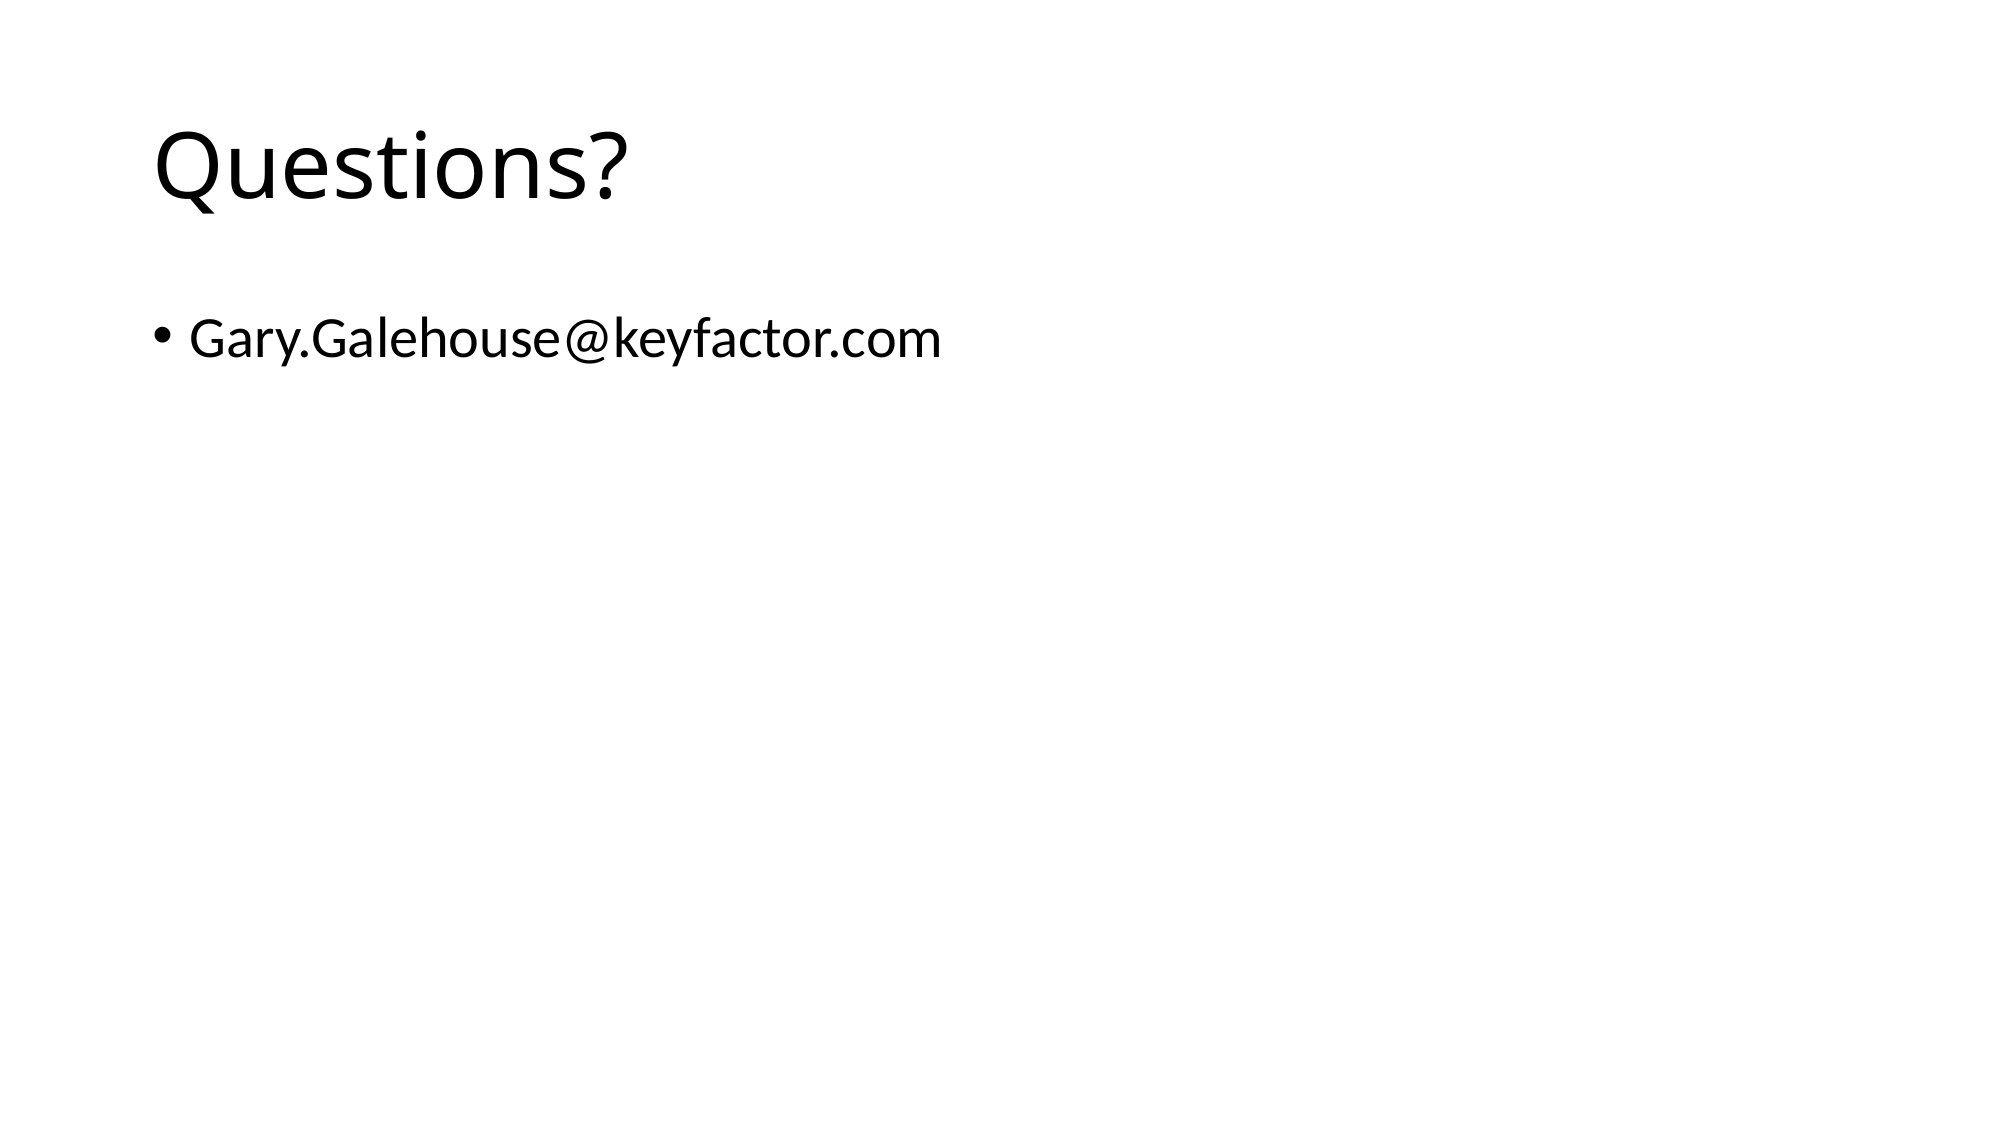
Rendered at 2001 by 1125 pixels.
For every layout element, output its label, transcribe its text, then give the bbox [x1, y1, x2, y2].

title Questions? [137, 59, 1863, 278]
list Gary.Galehouse@keyfactor.com [137, 299, 1863, 1014]
